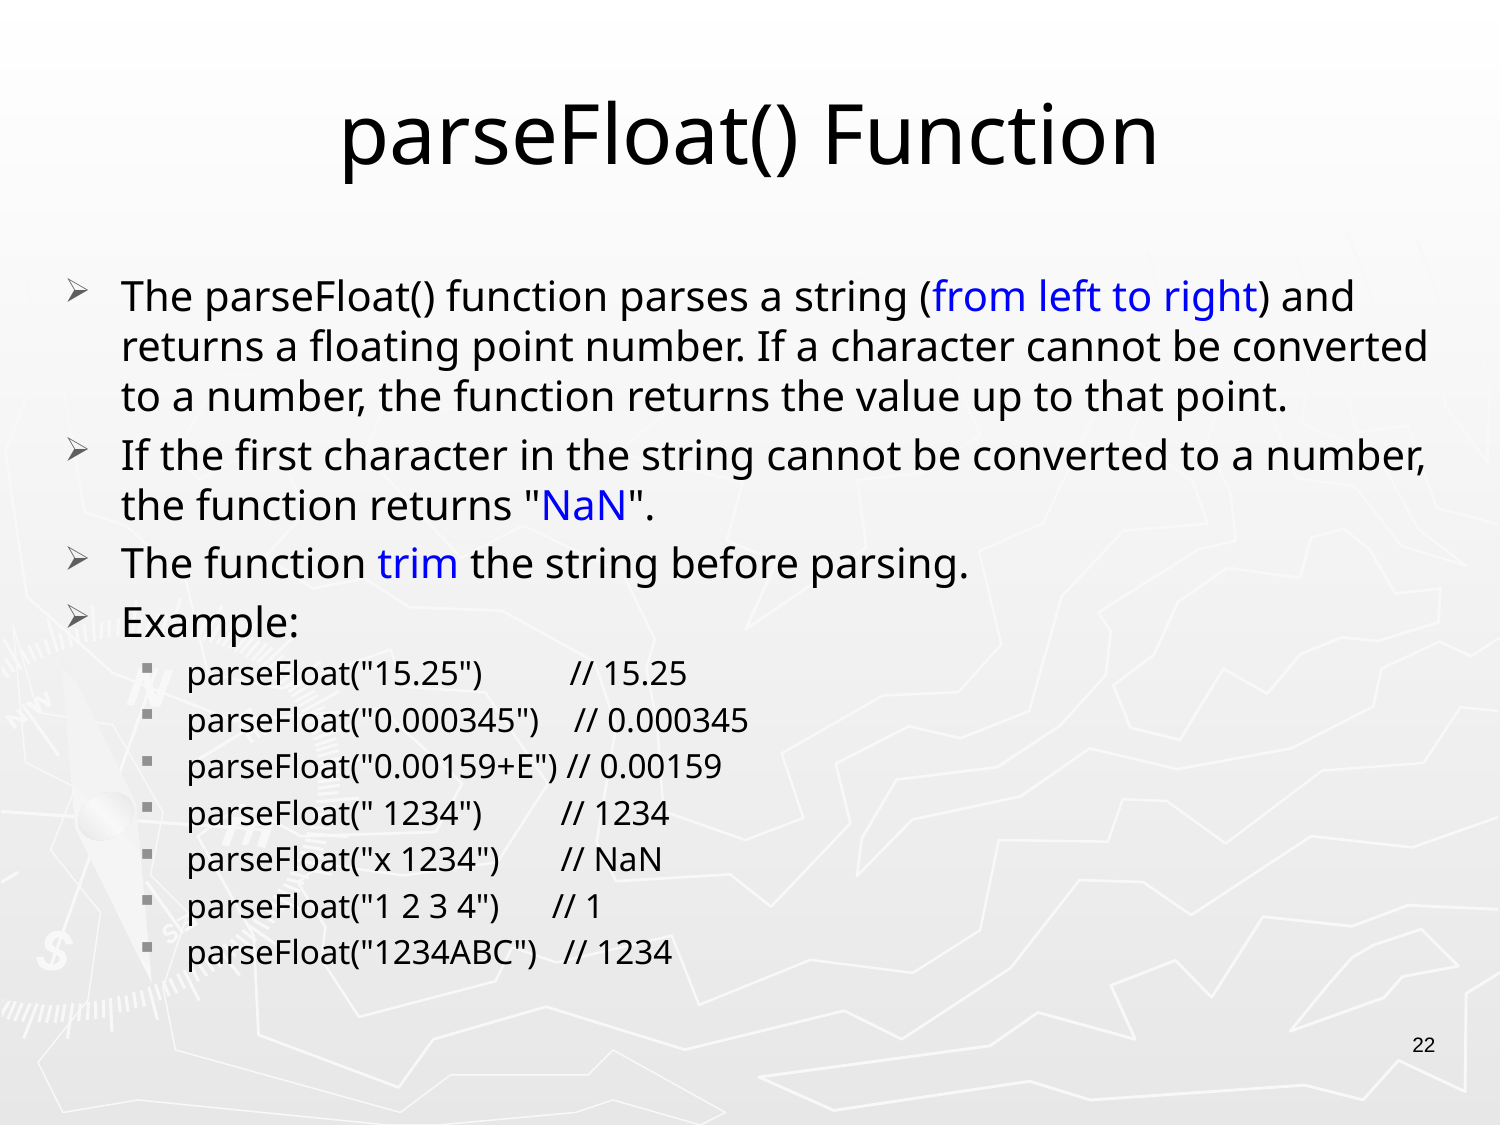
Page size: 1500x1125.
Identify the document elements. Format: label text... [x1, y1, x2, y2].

title parseFloat() Function [49, 37, 1451, 225]
slide_number 22 [1074, 1024, 1451, 1103]
list The parseFloat() function parses a string (from left to right) and returns a floating point number. If a character cannot be converted to a number, the function returns the value up to that point. If the first character in the string cannot be converted to a number, the function returns "NaN". The function trim the string before parsing. Example: parseFloat("15.25") // 15.25 parseFloat("0.000345") // 0.000345 parseFloat("0.00159+E") // 0.00159 parseFloat(" 1234") // 1234 parseFloat("x 1234") // NaN parseFloat("1 2 3 4") // 1 parseFloat("1234ABC") // 1234 [49, 262, 1451, 1001]
